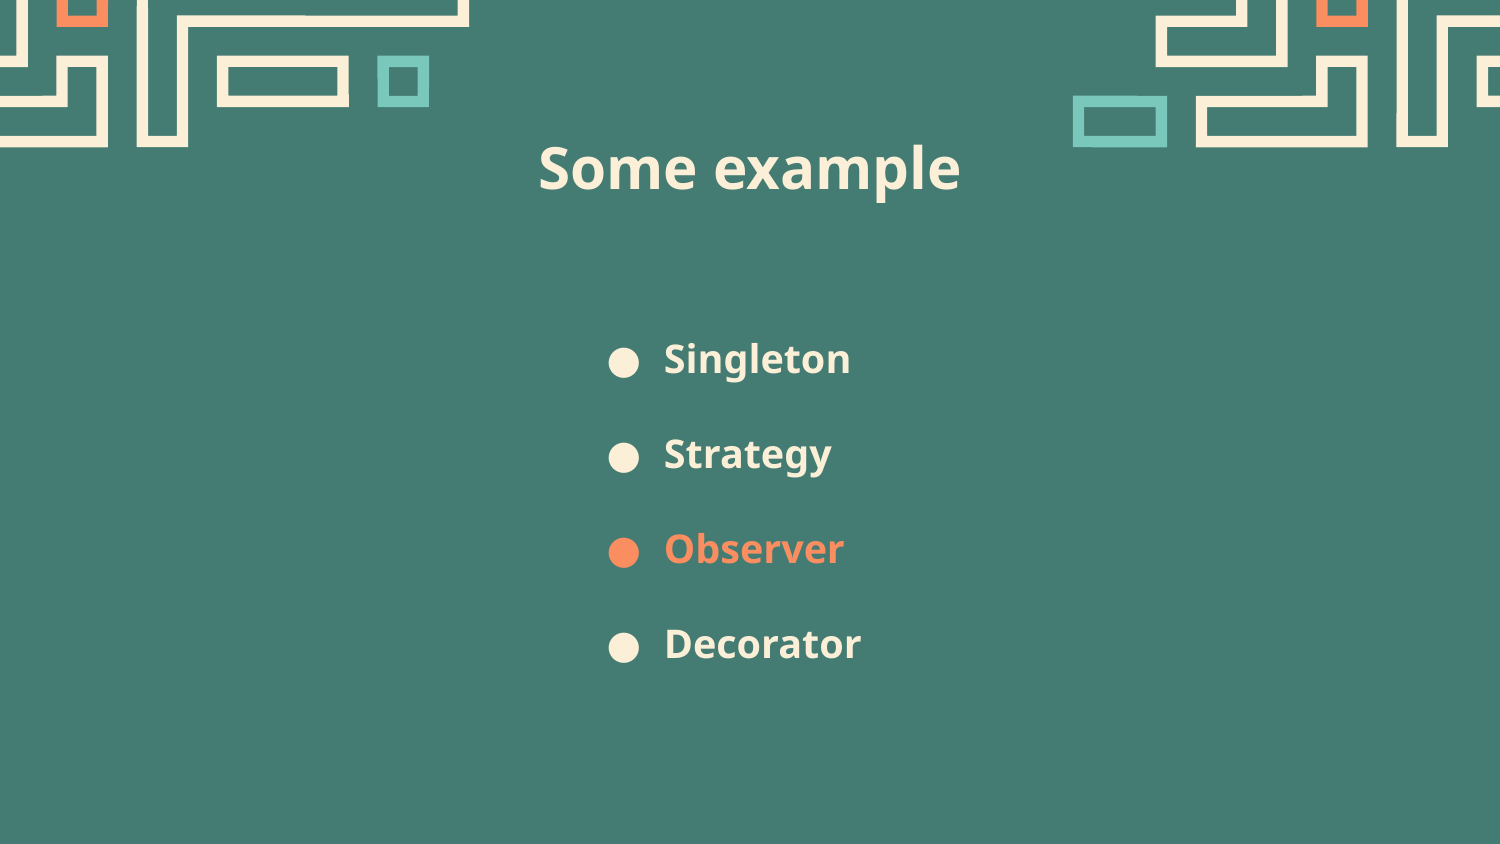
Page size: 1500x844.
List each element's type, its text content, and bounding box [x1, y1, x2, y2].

title Some example [98, 122, 1402, 217]
text_box Singleton Strategy Observer Decorator [574, 319, 926, 682]
